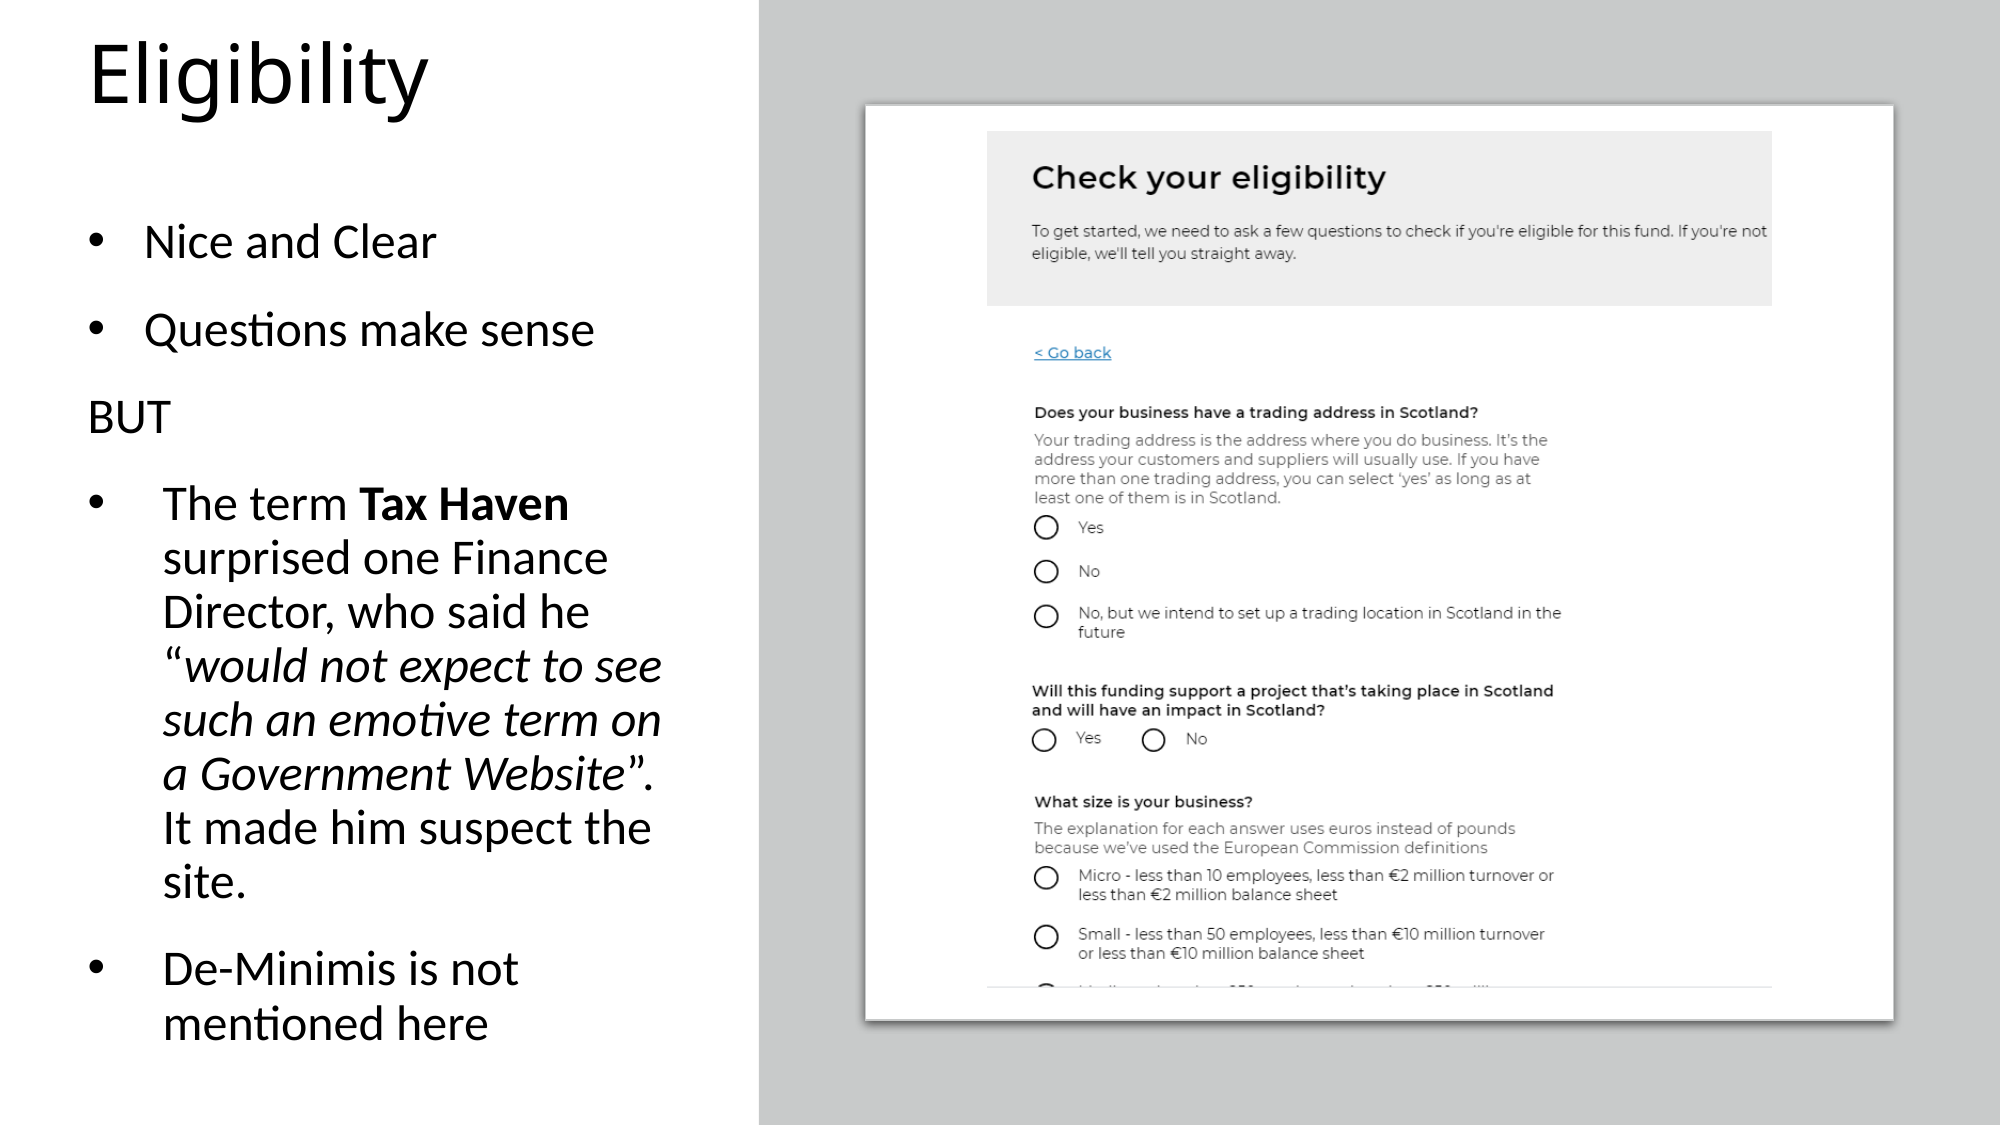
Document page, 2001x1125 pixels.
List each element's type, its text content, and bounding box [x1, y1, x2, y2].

text_box [864, 104, 1894, 1021]
subtitle Nice and Clear Questions make sense BUT The term Tax Haven surprised one Finance Director, who said he “would not expect to see such an emotive term on a Government Website”. It made him suspect the site. De-Minimis is not mentioned here [72, 208, 687, 1071]
text_box [758, 0, 2000, 1125]
title Eligibility [72, 25, 646, 129]
picture [987, 131, 1772, 993]
